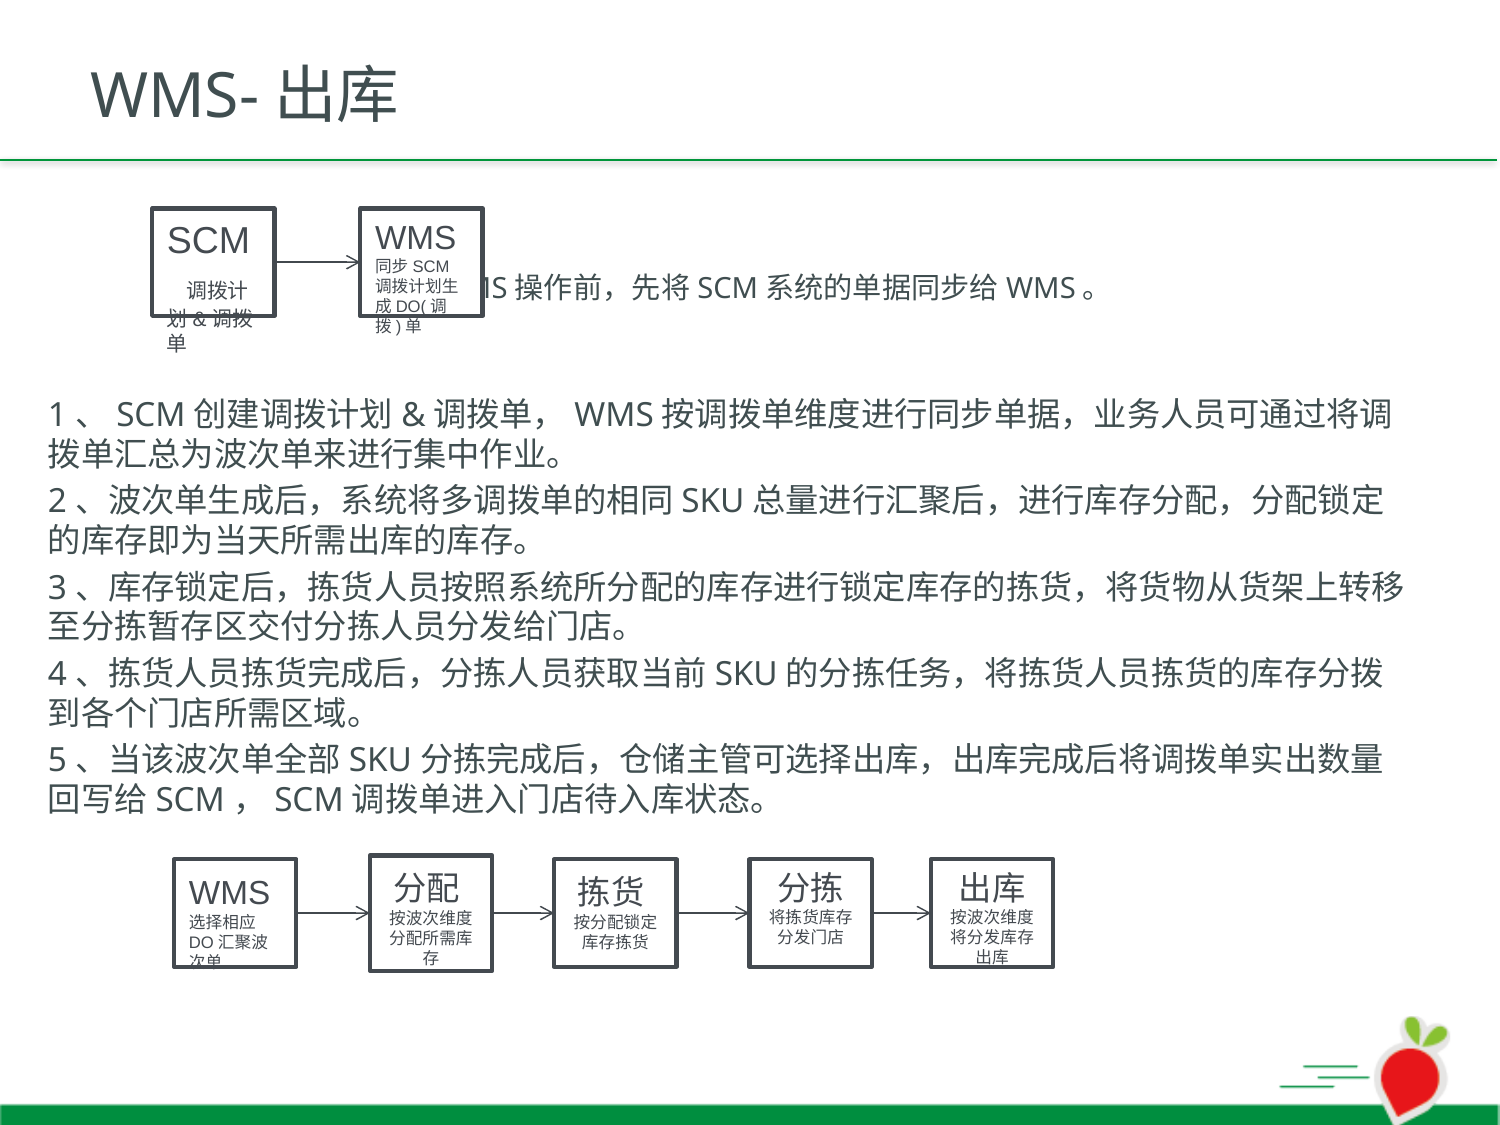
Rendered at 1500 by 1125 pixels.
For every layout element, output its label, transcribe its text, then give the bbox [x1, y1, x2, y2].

list WMS操作前，先将SCM系统的单据同步给WMS。 1、SCM创建调拨计划&调拨单，WMS按调拨单维度进行同步单据，业务人员可通过将调拨单汇总为波次单来进行集中作业。 2、波次单生成后，系统将多调拨单的相同SKU总量进行汇聚后，进行库存分配，分配锁定的库存即为当天所需出库的库存。 3、库存锁定后，拣货人员按照系统所分配的库存进行锁定库存的拣货，将货物从货架上转移至分拣暂存区交付分拣人员分发给门店。 4、拣货人员拣货完成后，分拣人员获取当前SKU的分拣任务，将拣货人员拣货的库存分拨到各个门店所需区域。 5、当该波次单全部SKU分拣完成后，仓储主管可选择出库，出库完成后将调拨单实出数量回写给SCM，SCM调拨单进入门店待入库状态。 [33, 155, 1425, 1014]
text_box WMS同步SCM调拨计划生成DO(调拨)单 [358, 206, 485, 318]
text_box SCM 调拨计划&调拨单 [150, 206, 277, 318]
title WMS-出库 [75, 41, 1054, 143]
text_box 分配 按波次维度分配所需库存 [368, 853, 494, 973]
text_box 分拣 将拣货库存分发门店 [747, 857, 874, 969]
text_box 出库 按波次维度将分发库存出库 [929, 857, 1055, 969]
text_box WMS 选择相应DO汇聚波次单 [172, 857, 298, 969]
text_box 拣货 按分配锁定库存拣货 [552, 857, 679, 969]
picture [0, 1016, 1500, 1125]
